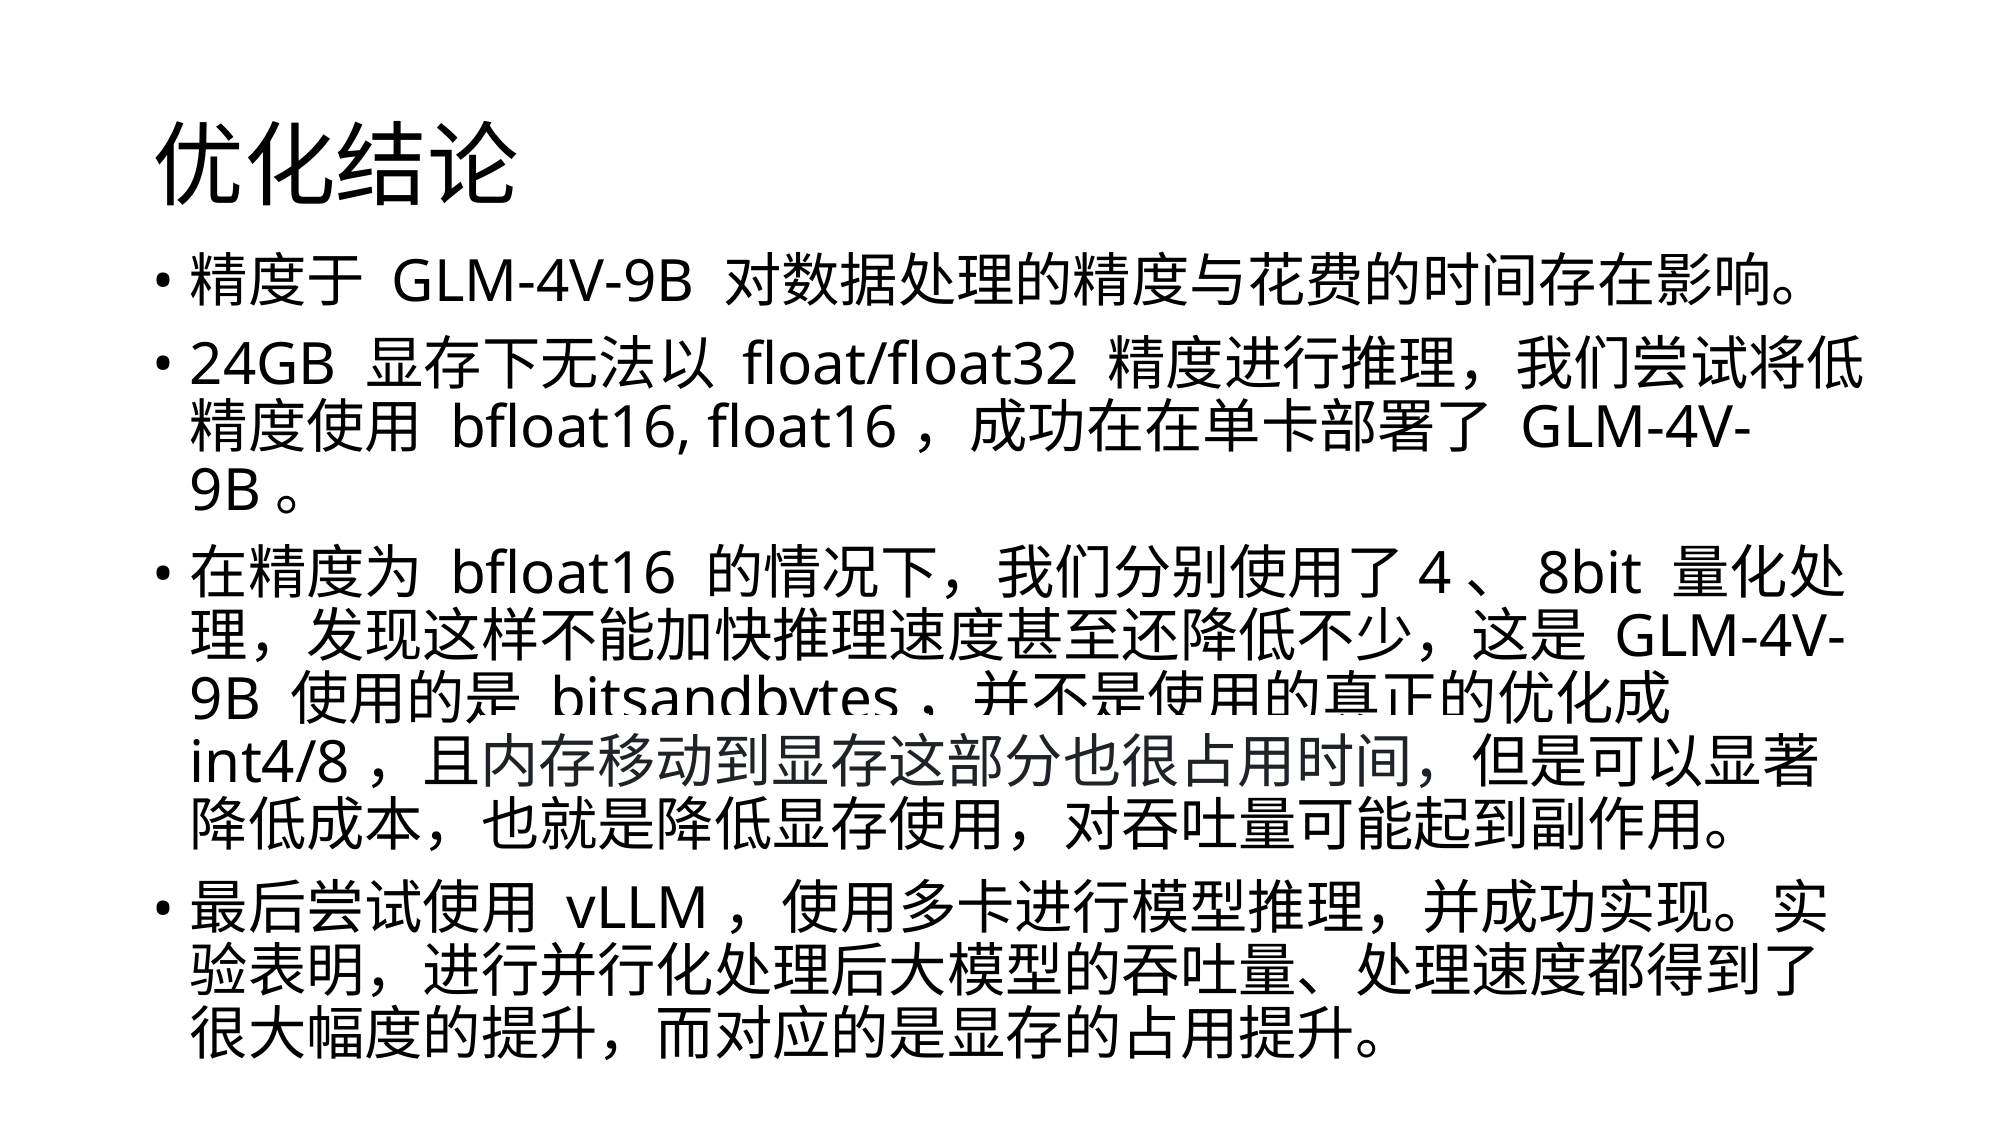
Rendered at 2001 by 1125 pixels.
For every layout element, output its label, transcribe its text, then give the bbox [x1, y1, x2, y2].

list 精度于 GLM-4V-9B 对数据处理的精度与花费的时间存在影响。 24GB 显存下无法以 float/float32 精度进行推理，我们尝试将低精度使用 bfloat16, float16，成功在在单卡部署了 GLM-4V-9B。 在精度为 bfloat16 的情况下，我们分别使用了4、8bit 量化处理，发现这样不能加快推理速度甚至还降低不少，这是 GLM-4V-9B 使用的是 bitsandbytes，并不是使用的真正的优化成int4/8，且内存移动到显存这部分也很占用时间，但是可以显著降低成本，也就是降低显存使用，对吞吐量可能起到副作用。 最后尝试使用 vLLM，使用多卡进行模型推理，并成功实现。实验表明，进行并行化处理后大模型的吞吐量、处理速度都得到了很大幅度的提升，而对应的是显存的占用提升。 [137, 243, 1887, 1104]
title 优化结论 [137, 59, 1863, 243]
